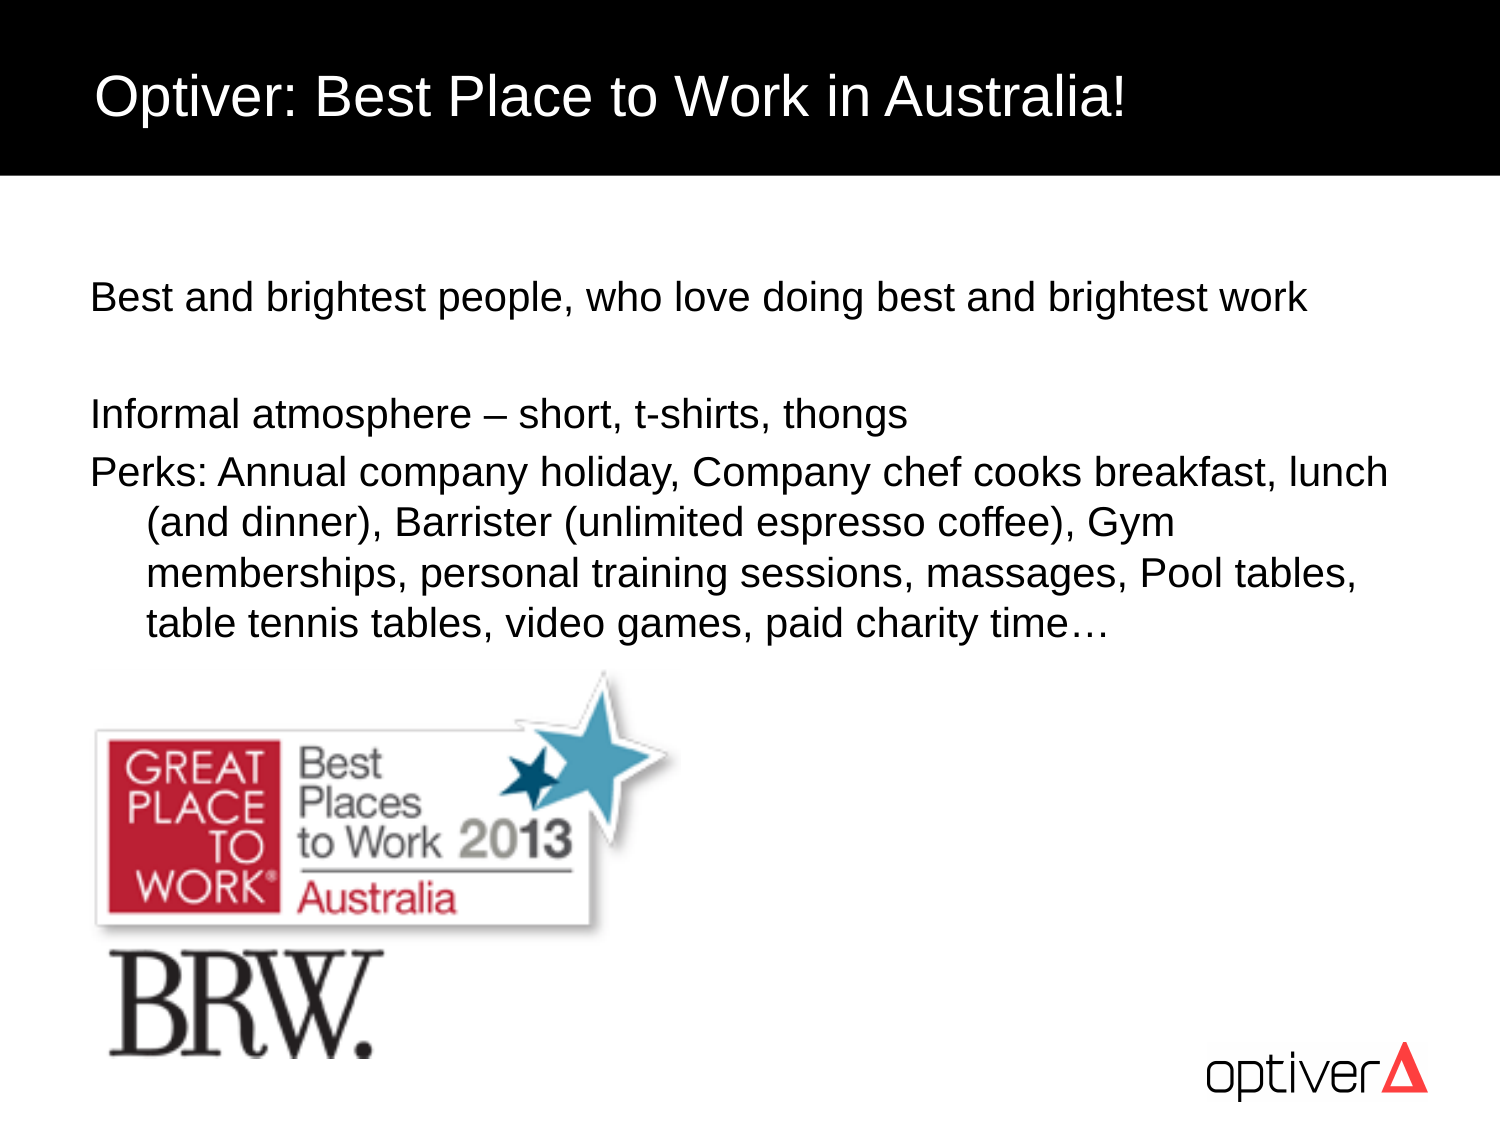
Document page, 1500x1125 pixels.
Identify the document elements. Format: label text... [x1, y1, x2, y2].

list Best and brightest people, who love doing best and brightest work Informal atmosphere – short, t-shirts, thongs Perks: Annual company holiday, Company chef cooks breakfast, lunch (and dinner), Barrister (unlimited espresso coffee), Gym memberships, personal training sessions, massages, Pool tables, table tennis tables, video games, paid charity time… [75, 262, 1425, 1005]
picture [1207, 1042, 1428, 1102]
title Optiver: Best Place to Work in Australia! [79, 35, 1430, 151]
picture [88, 668, 681, 1059]
